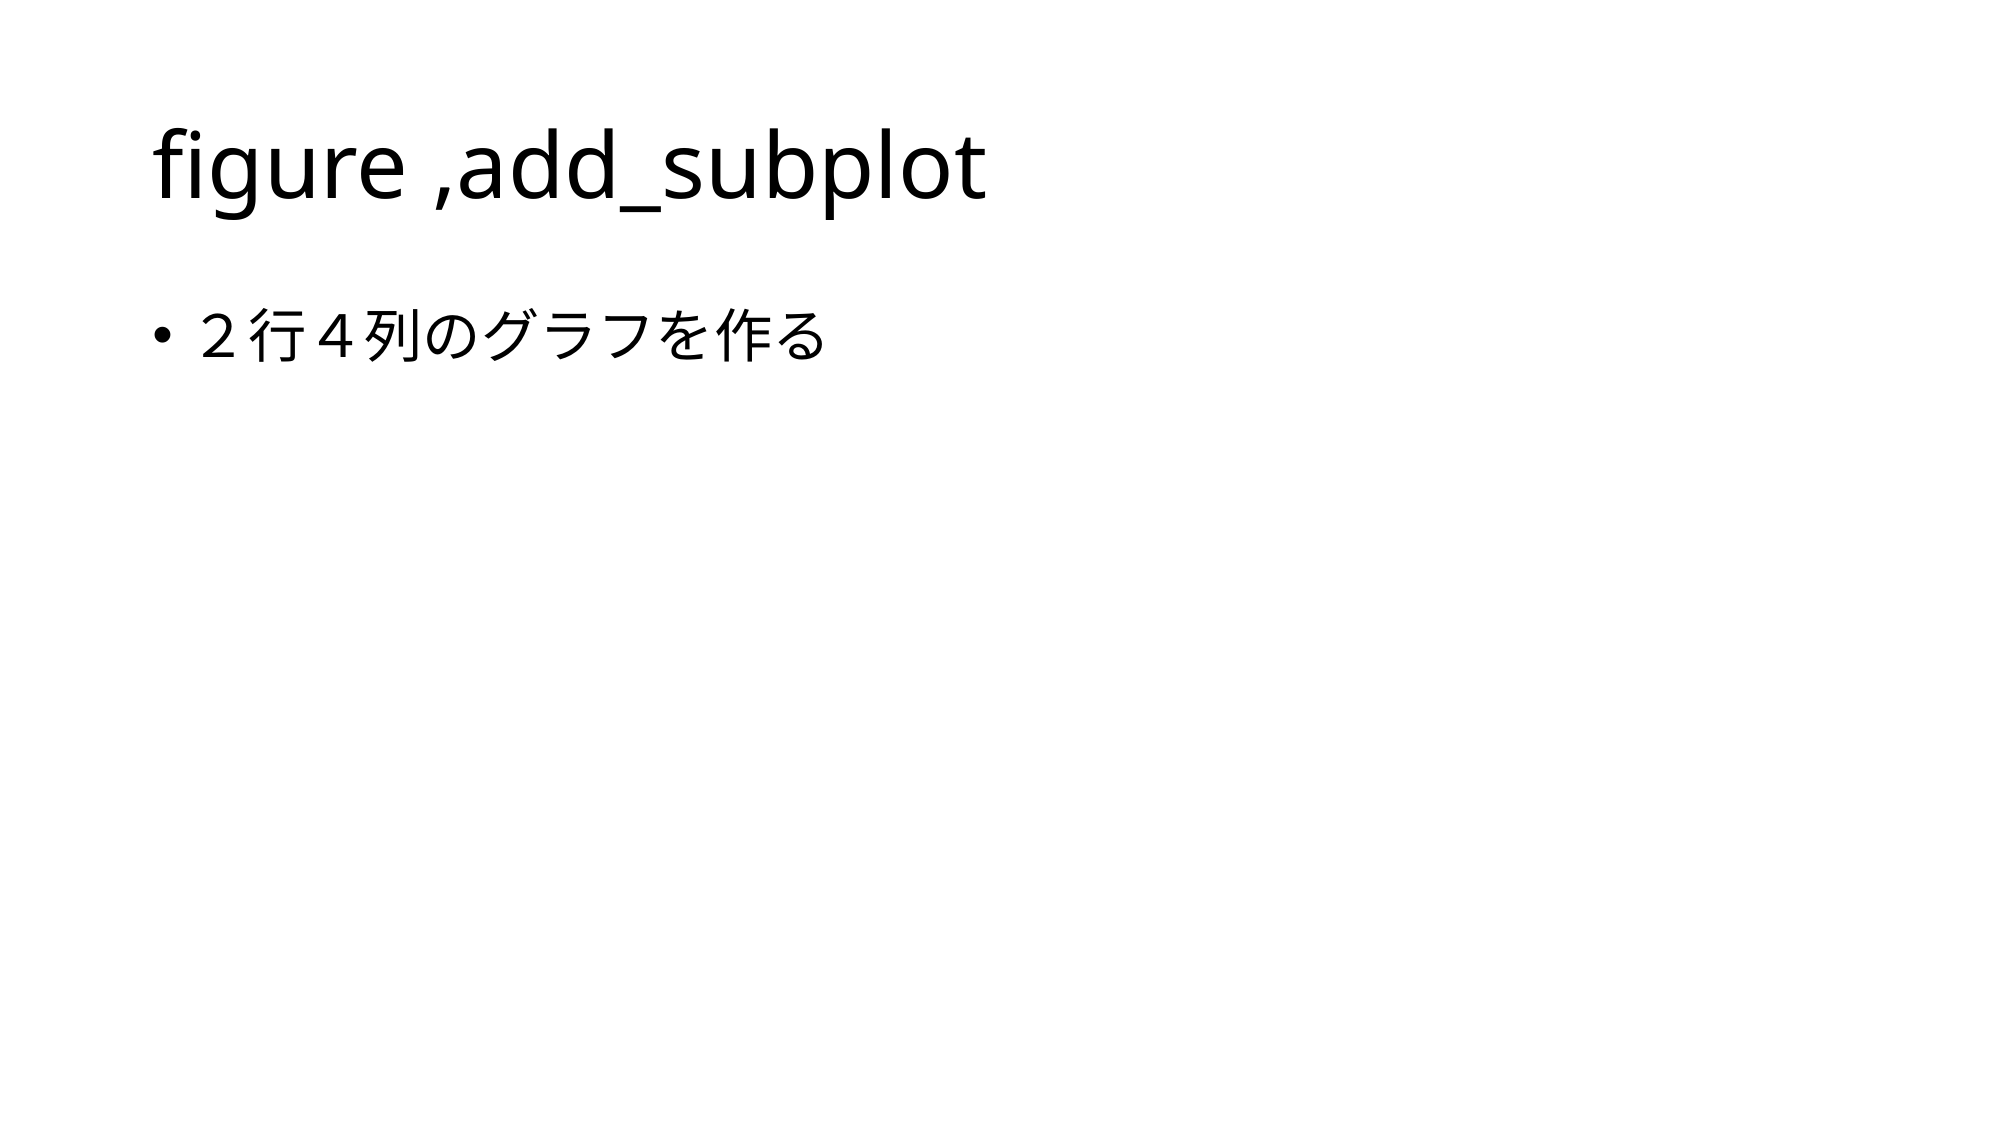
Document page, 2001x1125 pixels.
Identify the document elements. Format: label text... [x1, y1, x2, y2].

list ２行４列のグラフを作る [137, 299, 1863, 1014]
title figure ,add_subplot [137, 59, 1863, 278]
